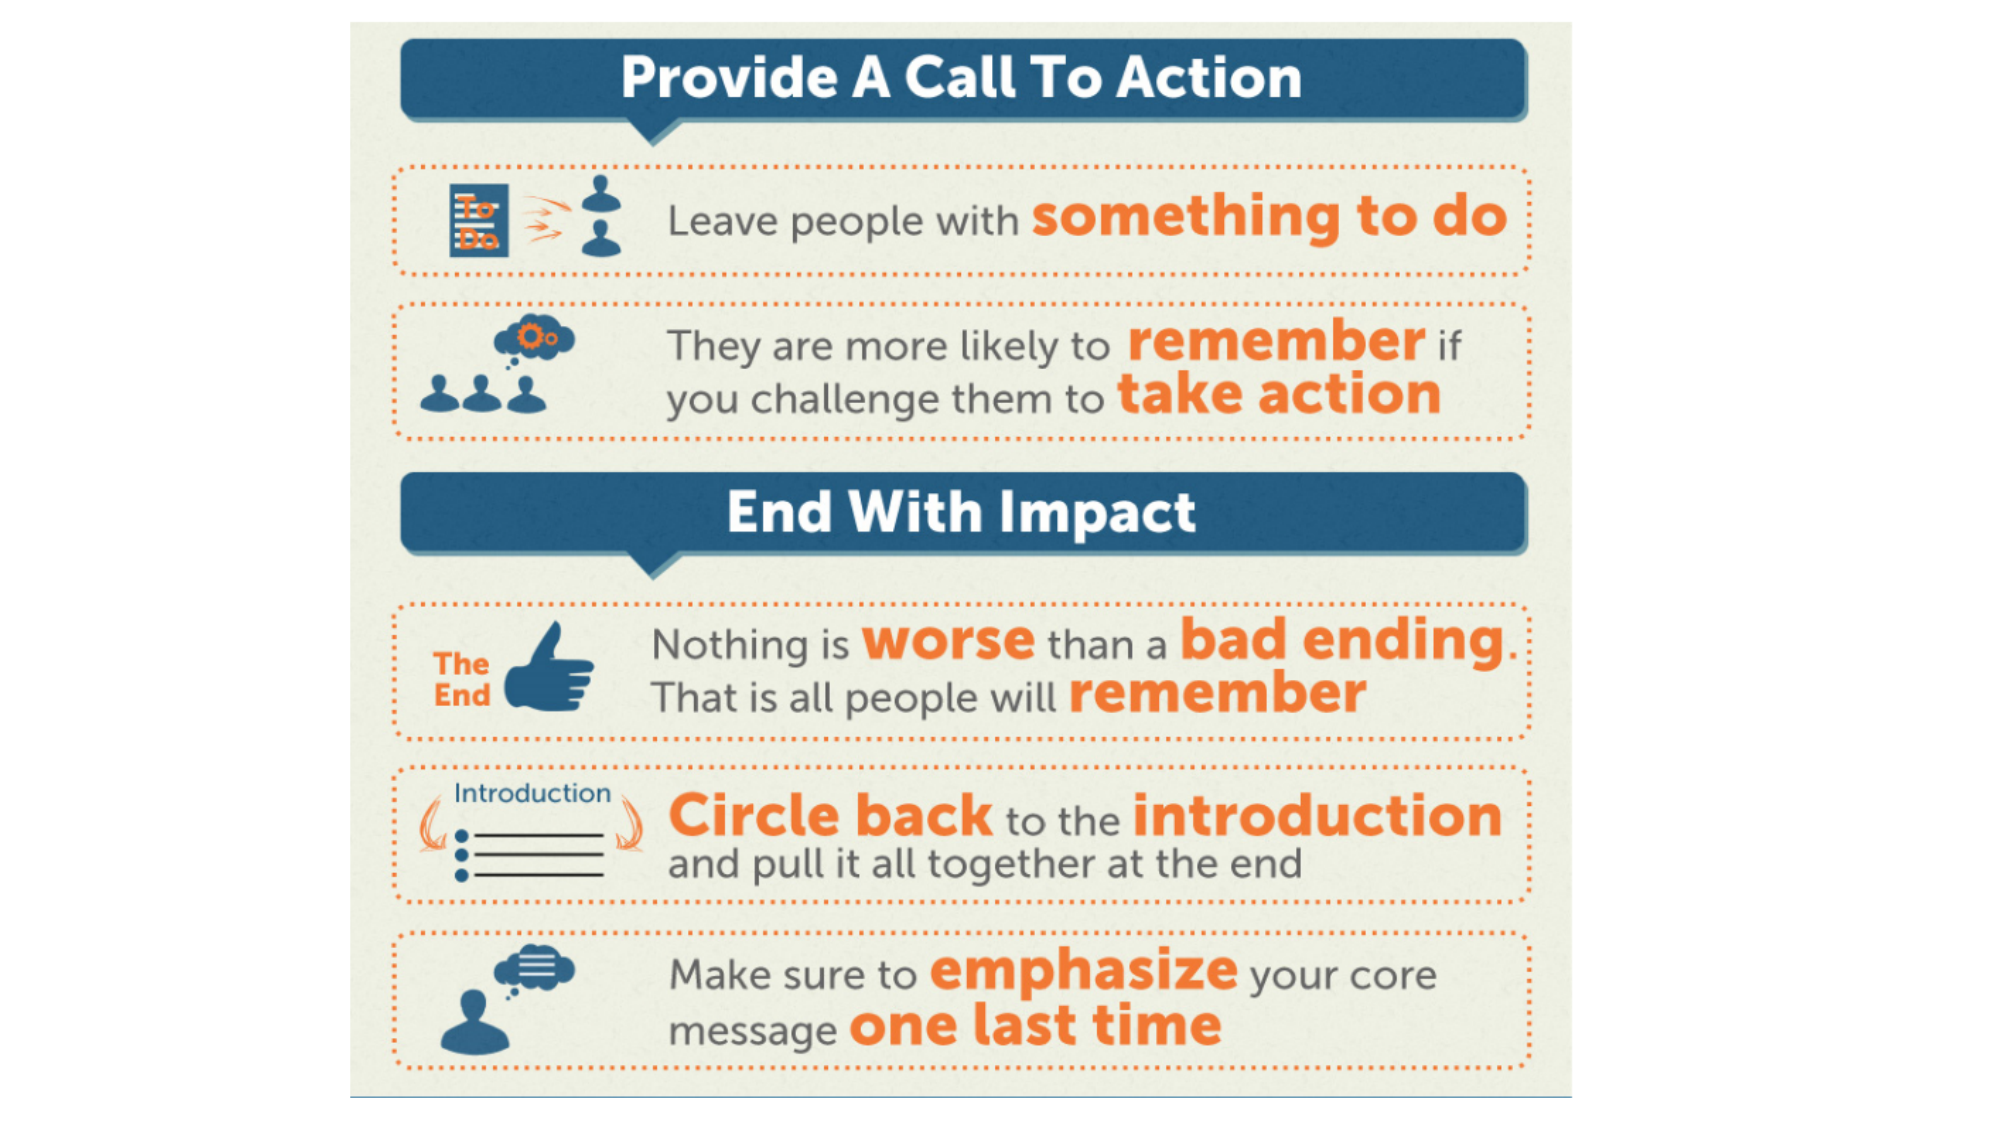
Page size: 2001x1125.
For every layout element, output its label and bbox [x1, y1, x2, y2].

list [349, 18, 1578, 1098]
